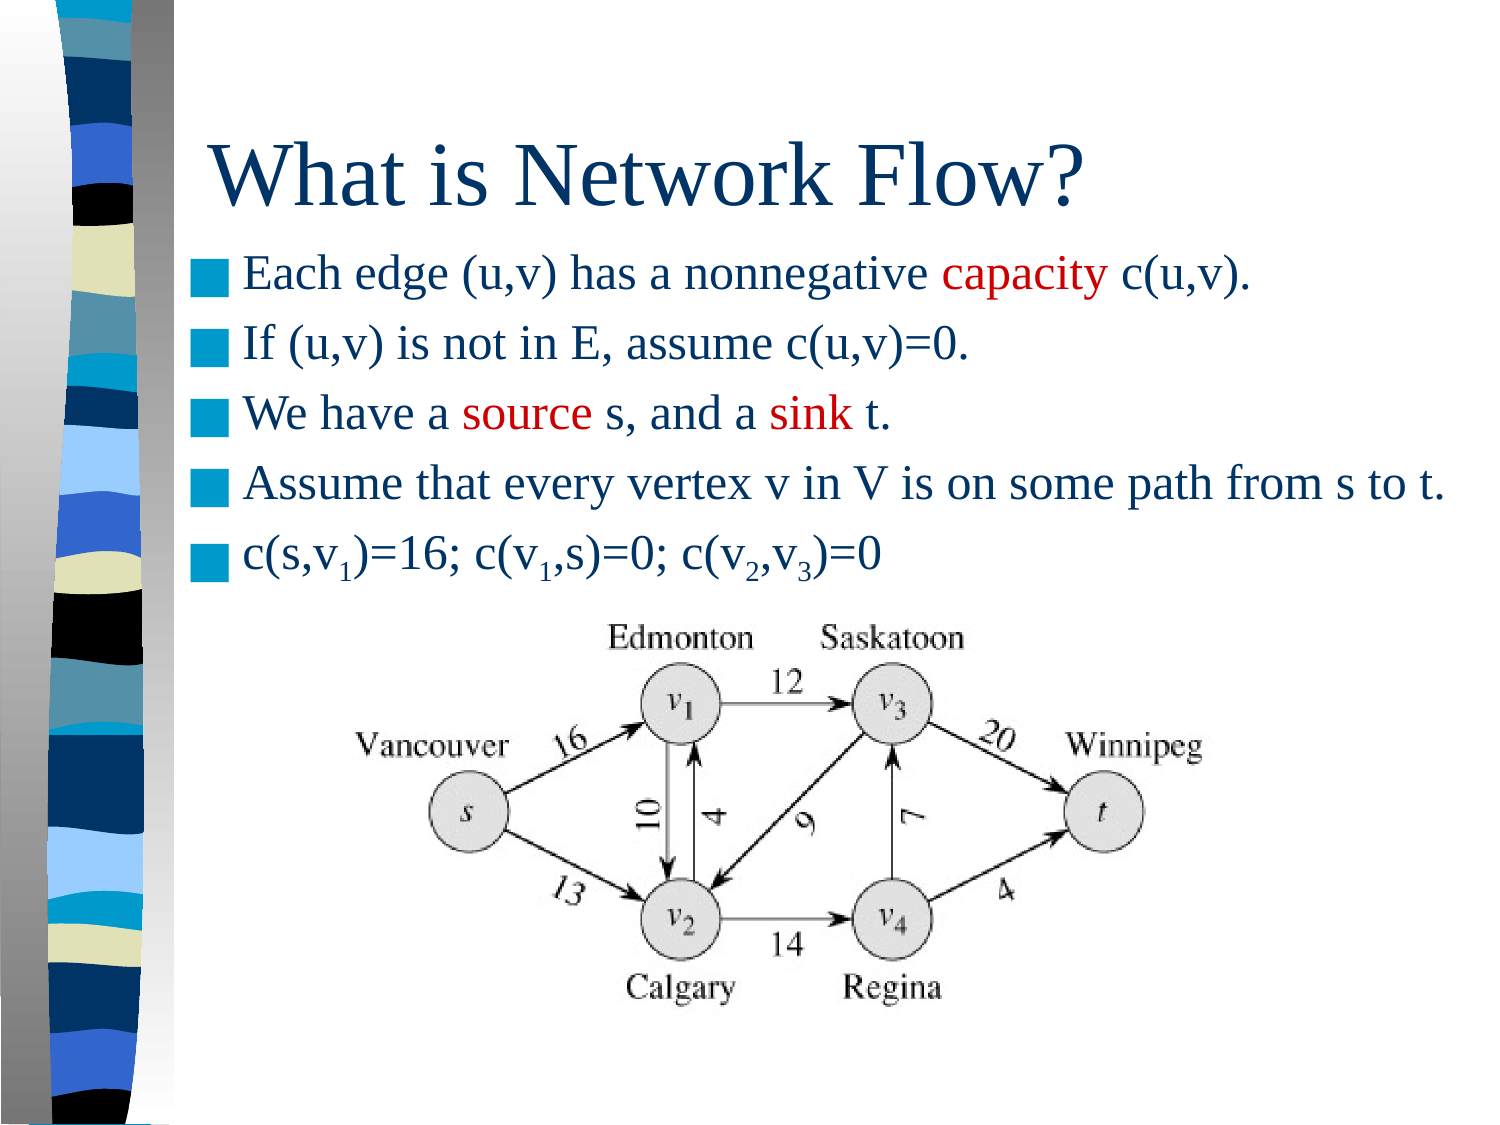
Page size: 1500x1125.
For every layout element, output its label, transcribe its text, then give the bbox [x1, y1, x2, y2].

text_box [349, 624, 1263, 1017]
list Each edge (u,v) has a nonnegative capacity c(u,v). If (u,v) is not in E, assume c(u,v)=0. We have a source s, and a sink t. Assume that every vertex v in V is on some path from s to t. c(s,v1)=16; c(v1,s)=0; c(v2,v3)=0 [171, 231, 1463, 650]
title What is Network Flow? [192, 75, 1468, 263]
